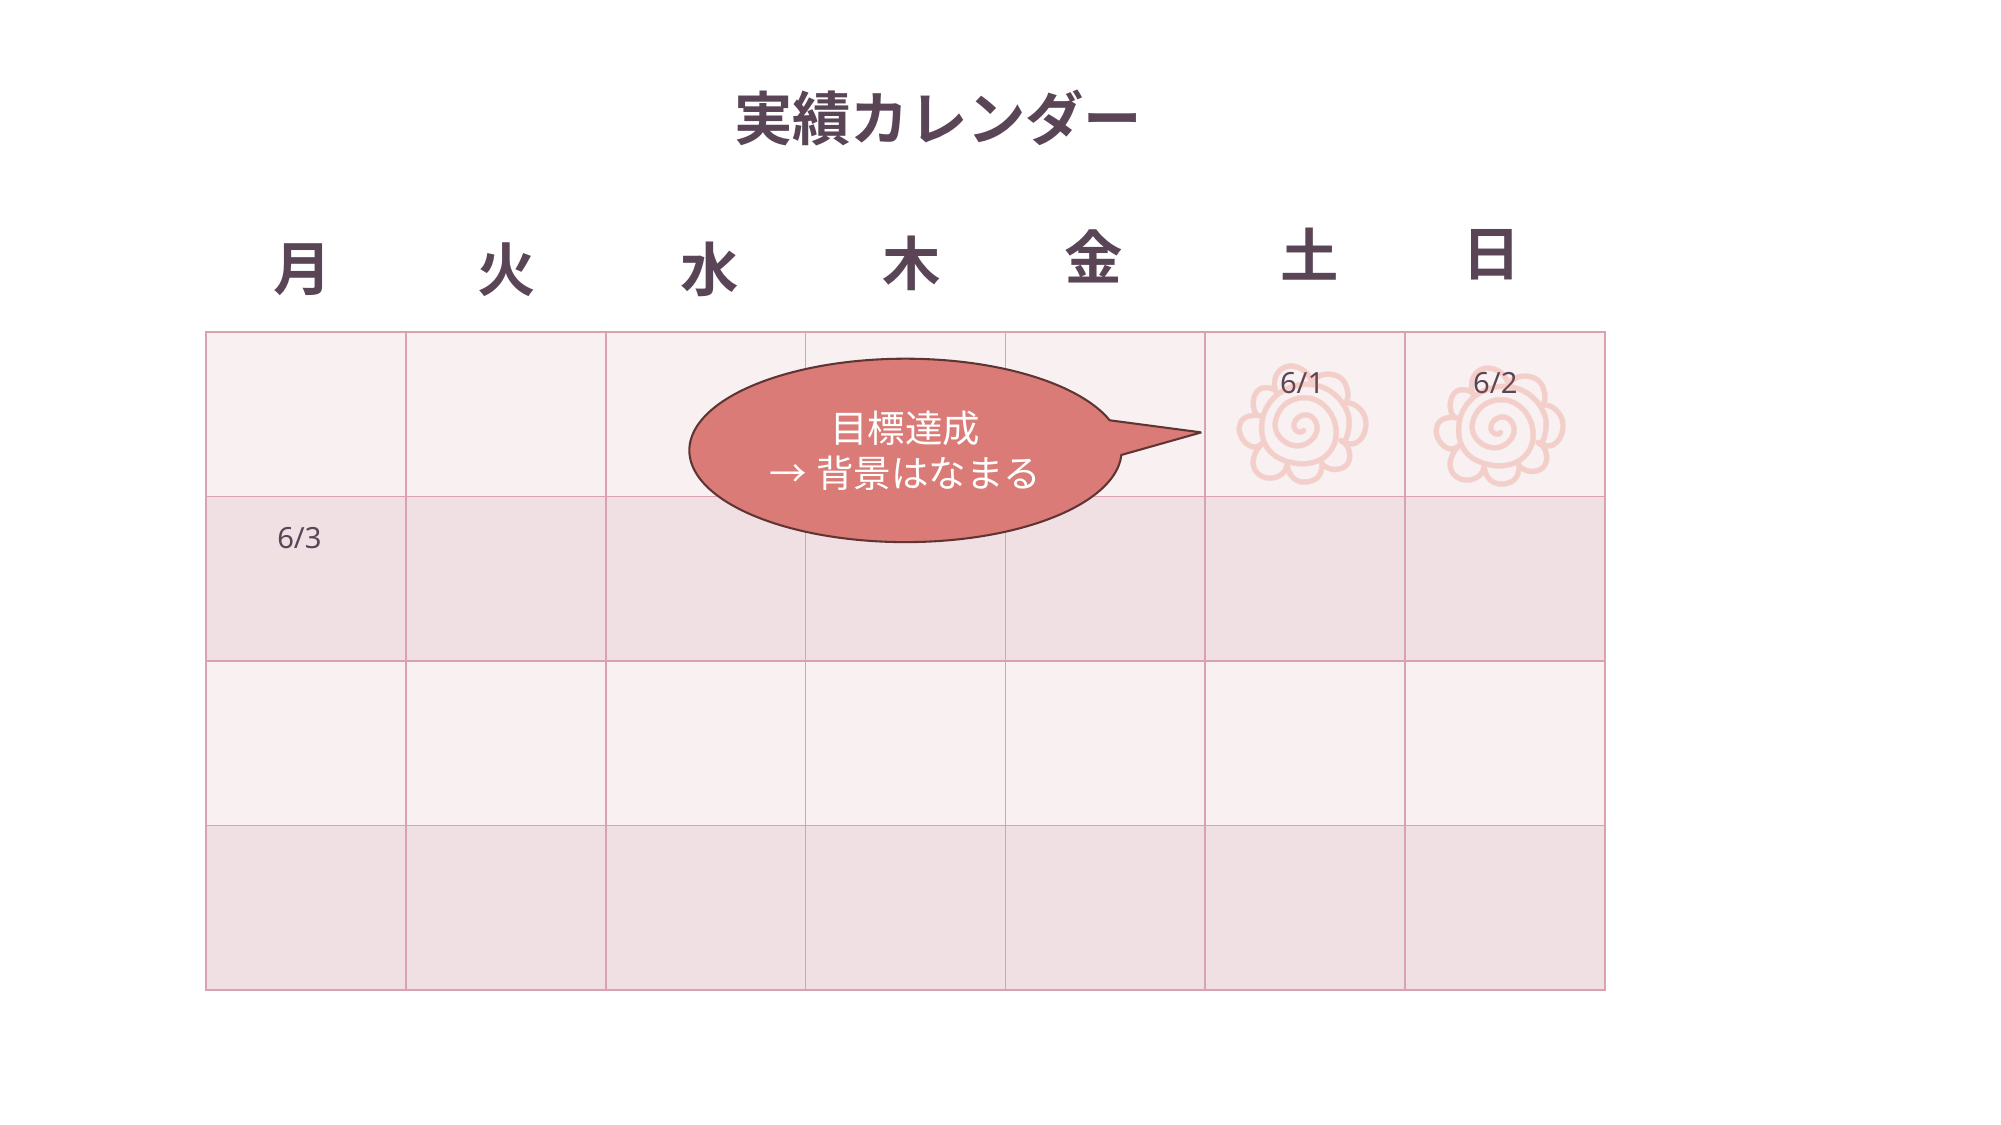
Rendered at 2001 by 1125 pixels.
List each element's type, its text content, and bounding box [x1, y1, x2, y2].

table_header [207, 333, 405, 496]
table_cell [1206, 497, 1404, 660]
table_cell [1406, 826, 1604, 989]
picture [1232, 356, 1373, 492]
text_box 6/3 [262, 511, 478, 562]
text_box 月 [258, 224, 347, 310]
table_cell [207, 497, 405, 660]
table_header [407, 333, 605, 496]
table_cell [1006, 662, 1204, 825]
table_header [1206, 333, 1404, 496]
table_cell [806, 662, 1005, 825]
table_cell [1006, 826, 1204, 989]
table_header [1406, 333, 1604, 356]
table_header [1006, 333, 1204, 496]
table_cell [607, 826, 805, 989]
table_cell [407, 826, 605, 989]
text_box 木 [867, 219, 1083, 305]
table_cell [1406, 497, 1604, 660]
text_box 実績カレンダー [719, 74, 1441, 160]
table_cell [1406, 662, 1604, 825]
table_cell [607, 662, 805, 825]
table_cell [1006, 497, 1204, 660]
text_box 土 [1265, 211, 1481, 297]
table_cell [806, 534, 1005, 660]
table_header [1406, 407, 1604, 496]
text_box 水 [665, 226, 881, 311]
table_cell [806, 826, 1005, 989]
text_box 6/2 [1458, 356, 1674, 407]
text_box 6/1 [1373, 356, 1458, 407]
table_cell [207, 662, 405, 825]
text_box 金 [1049, 213, 1266, 299]
text_box 日 [1447, 209, 1663, 295]
table_cell [207, 826, 405, 989]
table_header [607, 333, 805, 496]
table_cell [1206, 662, 1404, 825]
table_cell [607, 497, 805, 660]
picture [1428, 358, 1570, 494]
table_cell [407, 662, 605, 825]
text_box 火 [462, 226, 665, 311]
text_box 目標達成 →背景はなまる [688, 357, 1202, 544]
table_cell [407, 497, 605, 660]
table_header [806, 333, 1005, 367]
table_cell [1206, 826, 1404, 989]
